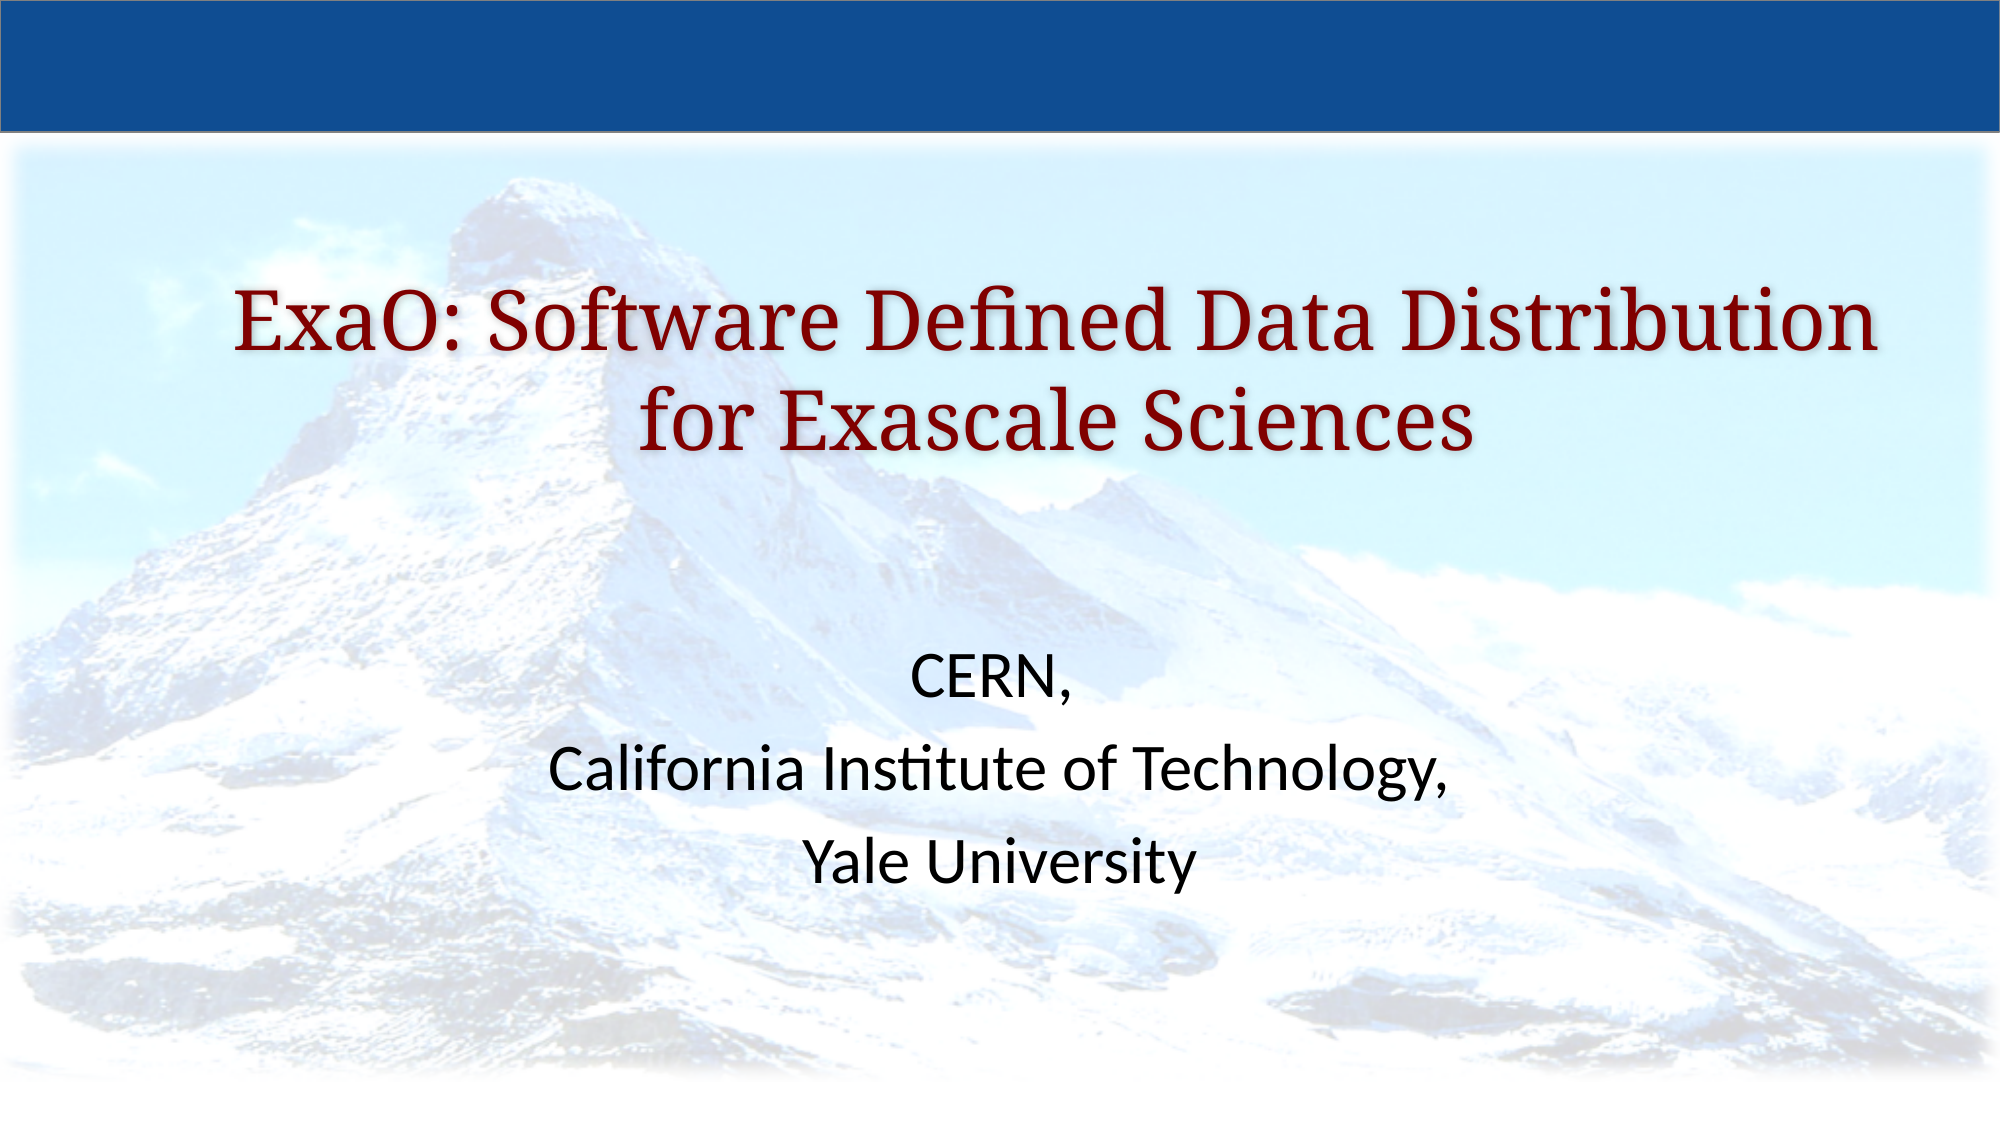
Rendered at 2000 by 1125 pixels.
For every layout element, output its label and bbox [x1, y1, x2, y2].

picture [0, 132, 2000, 1083]
